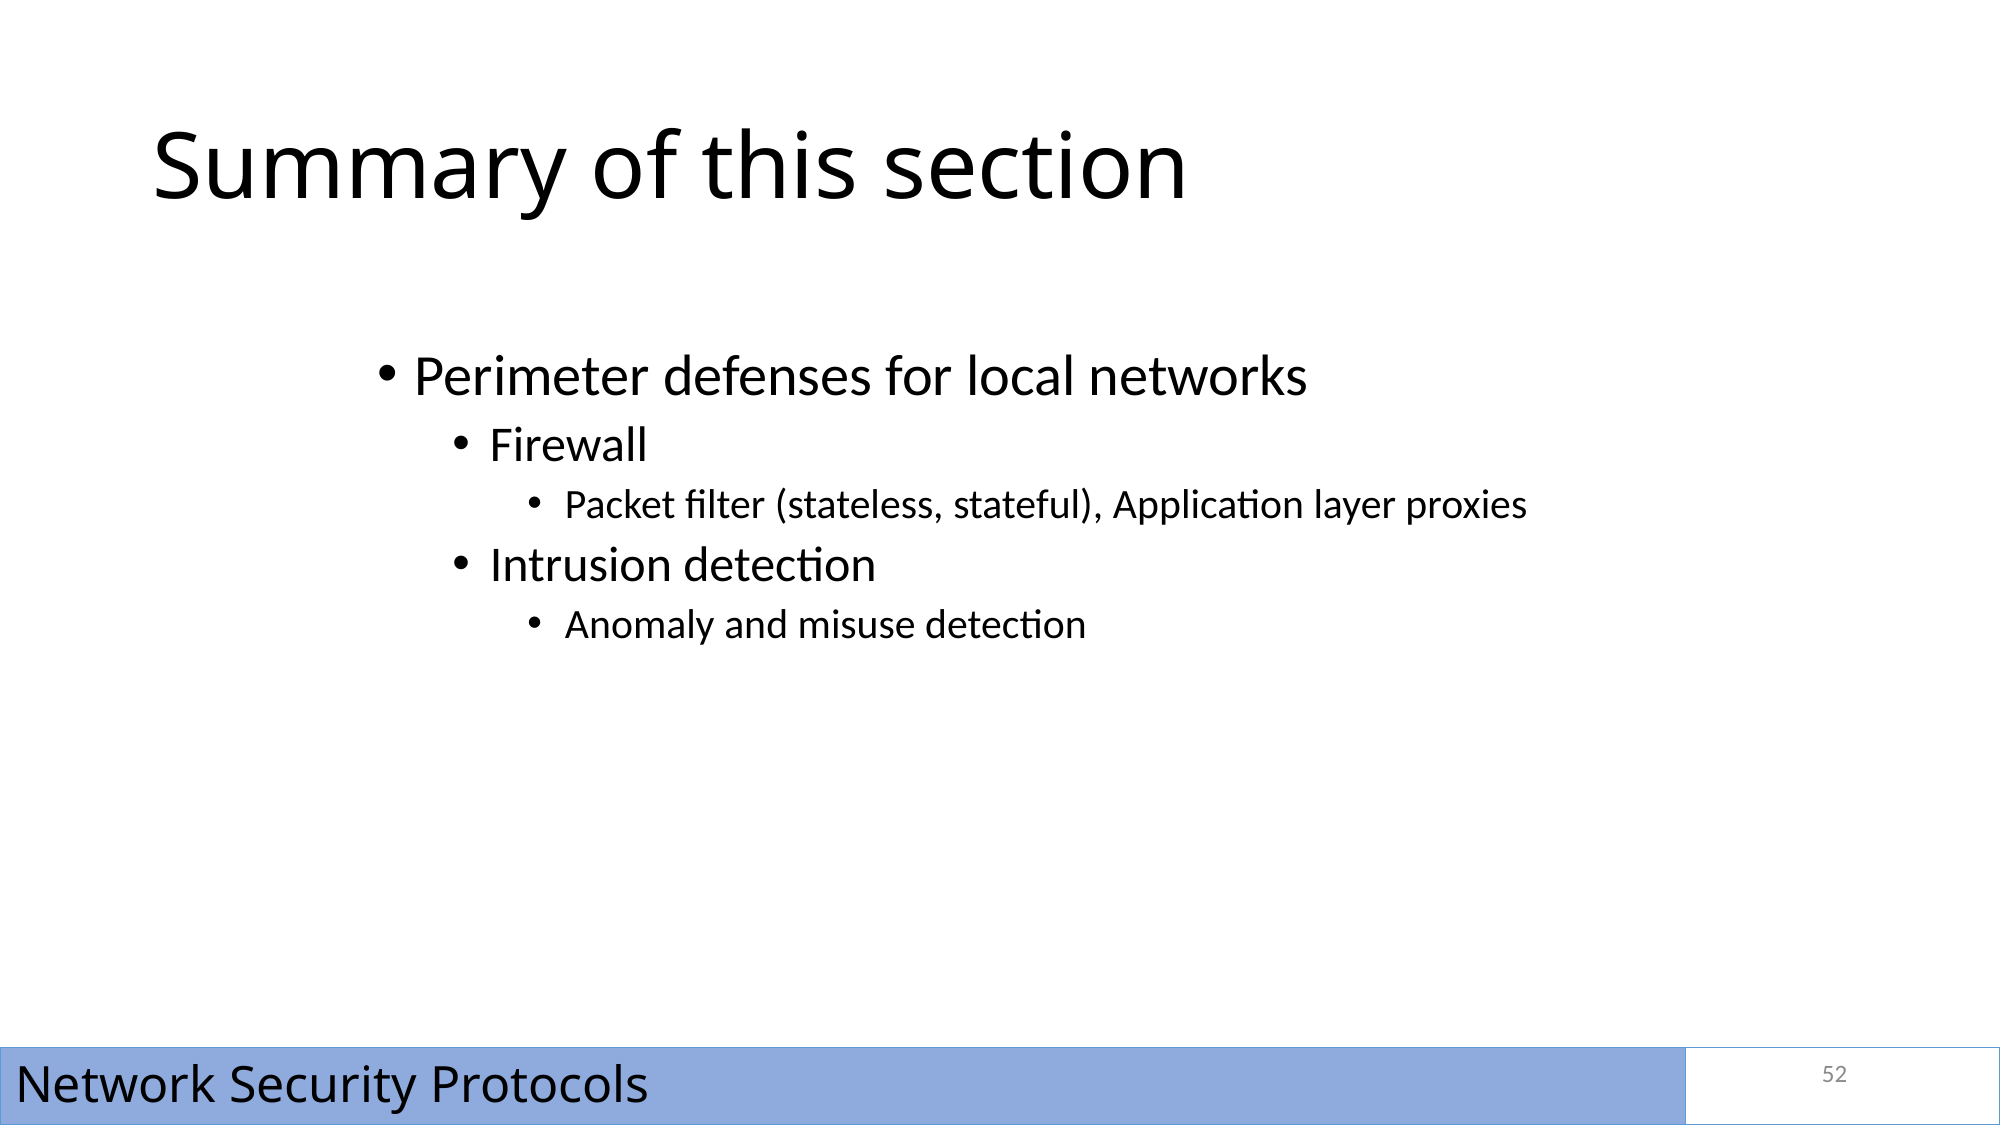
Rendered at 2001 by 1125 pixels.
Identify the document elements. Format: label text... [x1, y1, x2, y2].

list Perimeter defenses for local networks Firewall Packet filter (stateless, stateful), Application layer proxies Intrusion detection Anomaly and misuse detection [362, 337, 1638, 910]
title Summary of this section [137, 59, 1863, 278]
text_box [1685, 1047, 2000, 1125]
text_box Network Security Protocols [0, 1047, 1685, 1125]
slide_number 52 [1412, 1042, 1863, 1103]
